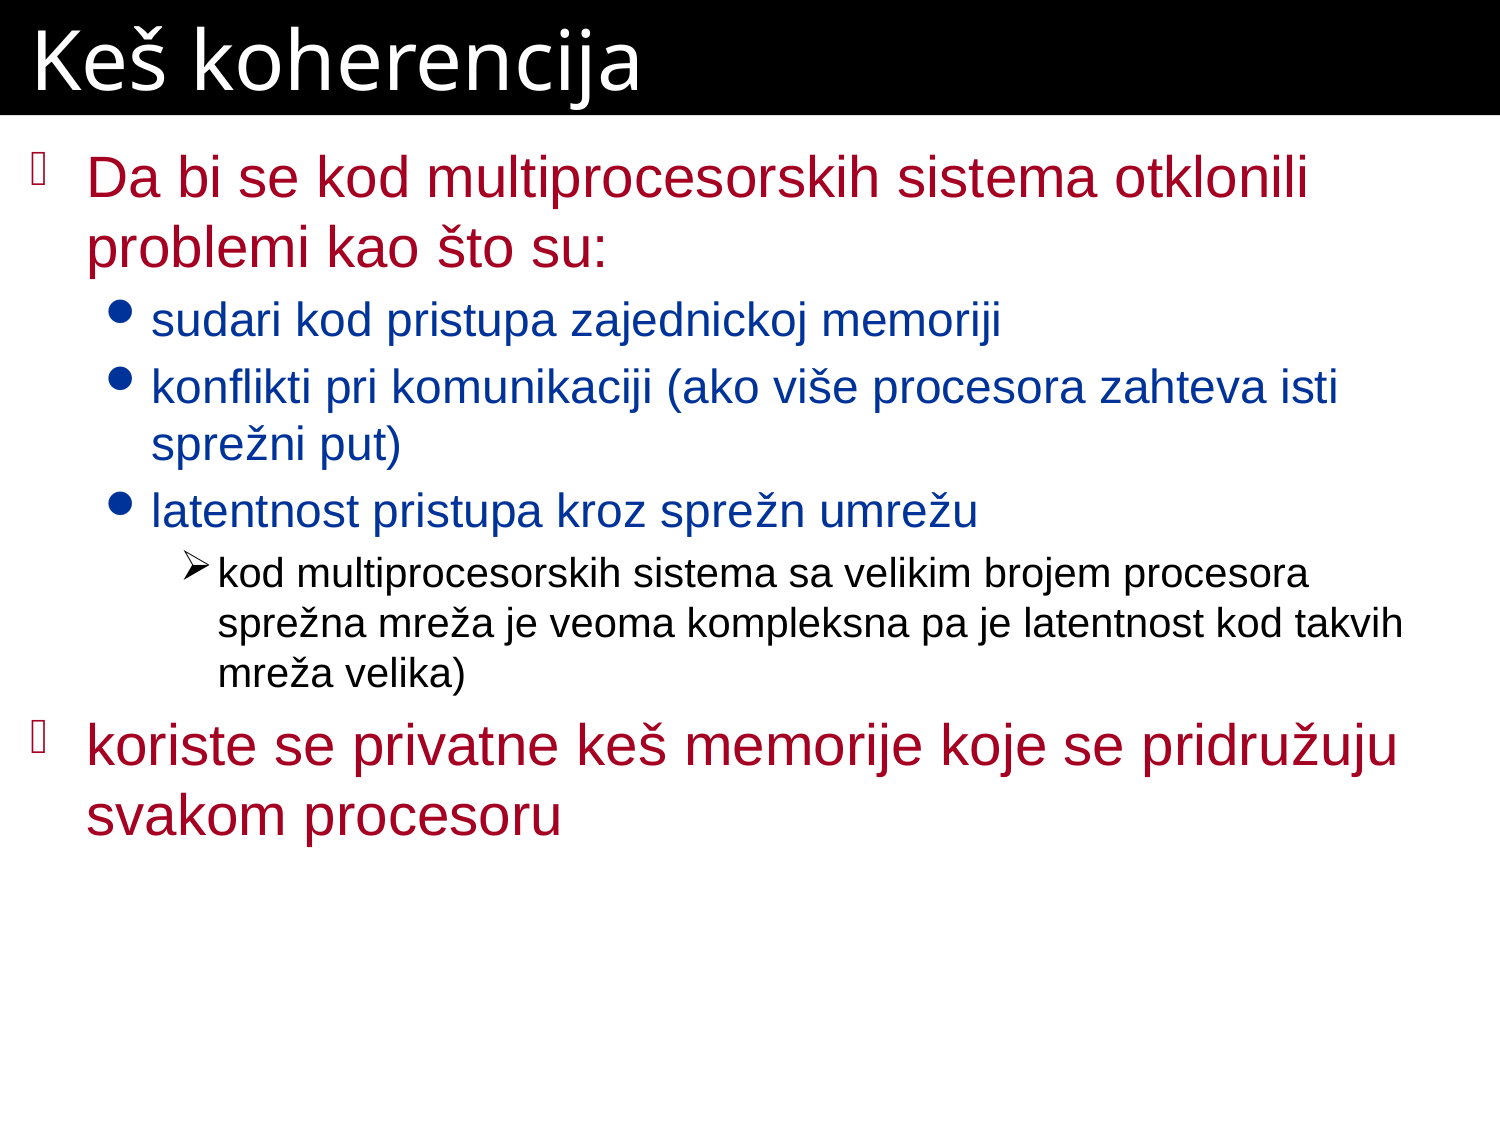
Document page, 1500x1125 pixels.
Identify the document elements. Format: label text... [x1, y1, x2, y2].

list Da bi se kod multiprocesorskih sistema otklonili problemi kao što su: sudari kod pristupa zajednickoj memoriji konflikti pri komunikaciji (ako više procesora zahteva isti sprežni put) latentnost pristupa kroz sprežn umrežu kod multiprocesorskih sistema sa velikim brojem procesora sprežna mreža je veoma kompleksna pa je latentnost kod takvih mreža velika) koriste se privatne keš memorije koje se pridružuju svakom procesoru [0, 116, 1500, 1125]
title Keš koherencija [0, 0, 1500, 116]
